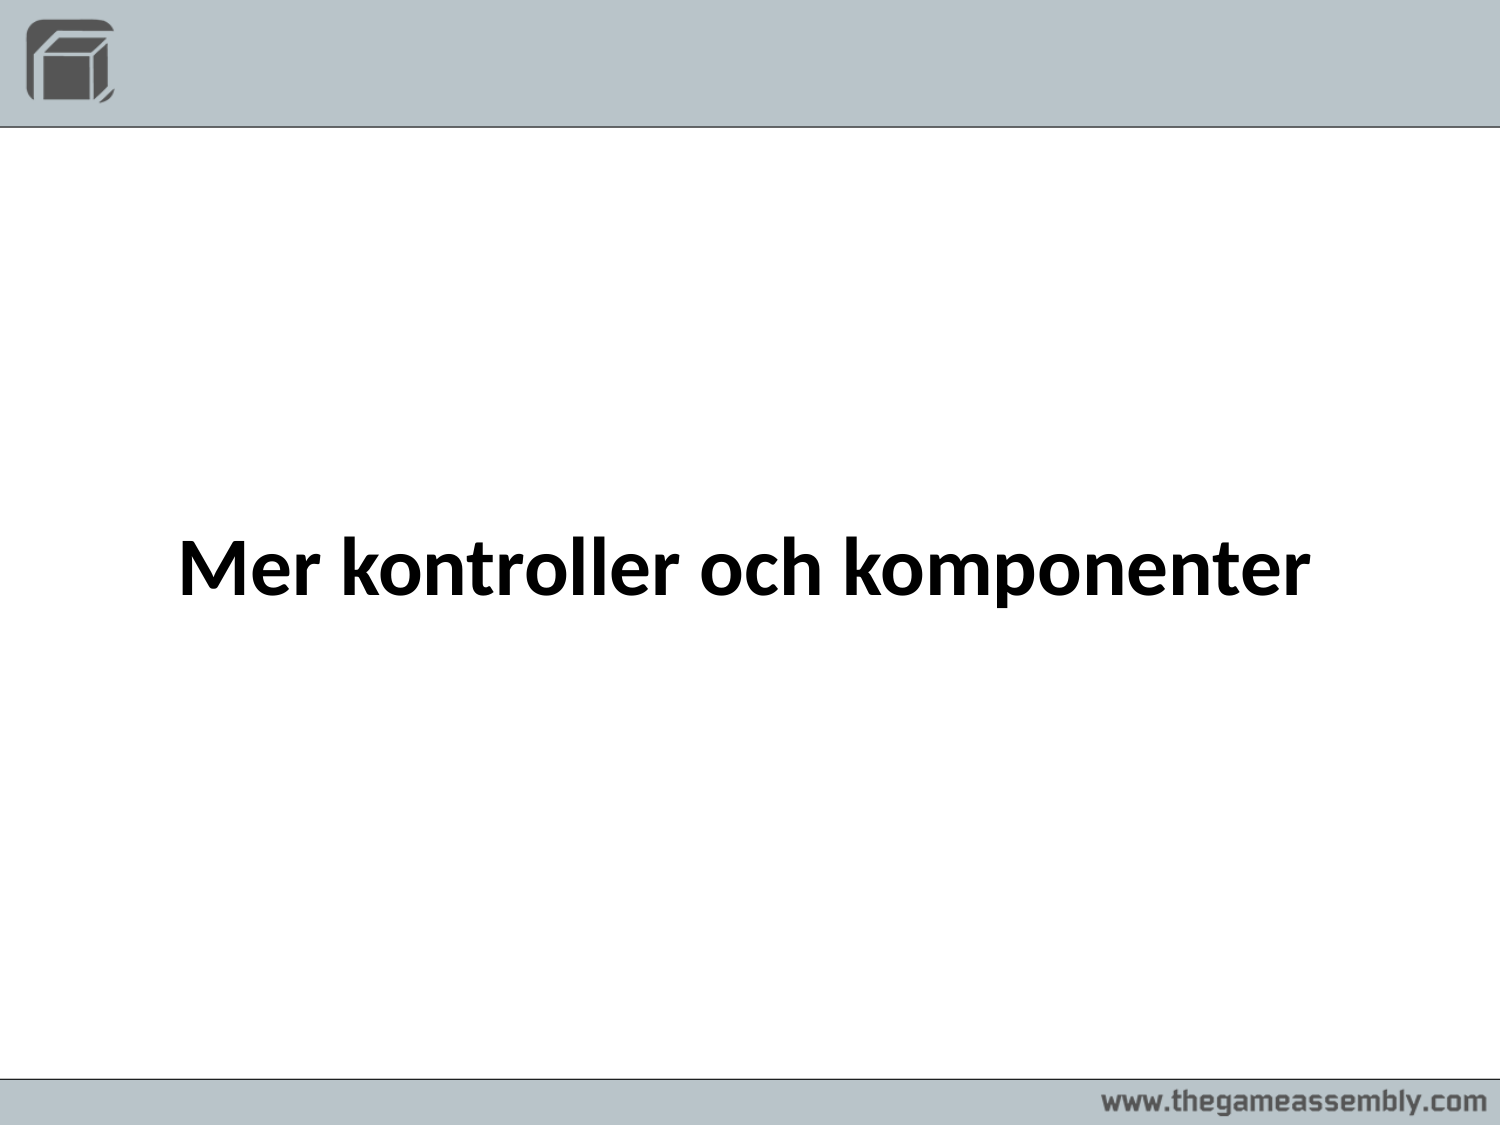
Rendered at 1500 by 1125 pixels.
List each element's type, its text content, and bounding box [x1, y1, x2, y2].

list Mer kontroller och komponenter [70, 152, 1421, 973]
picture [0, 0, 1500, 1125]
